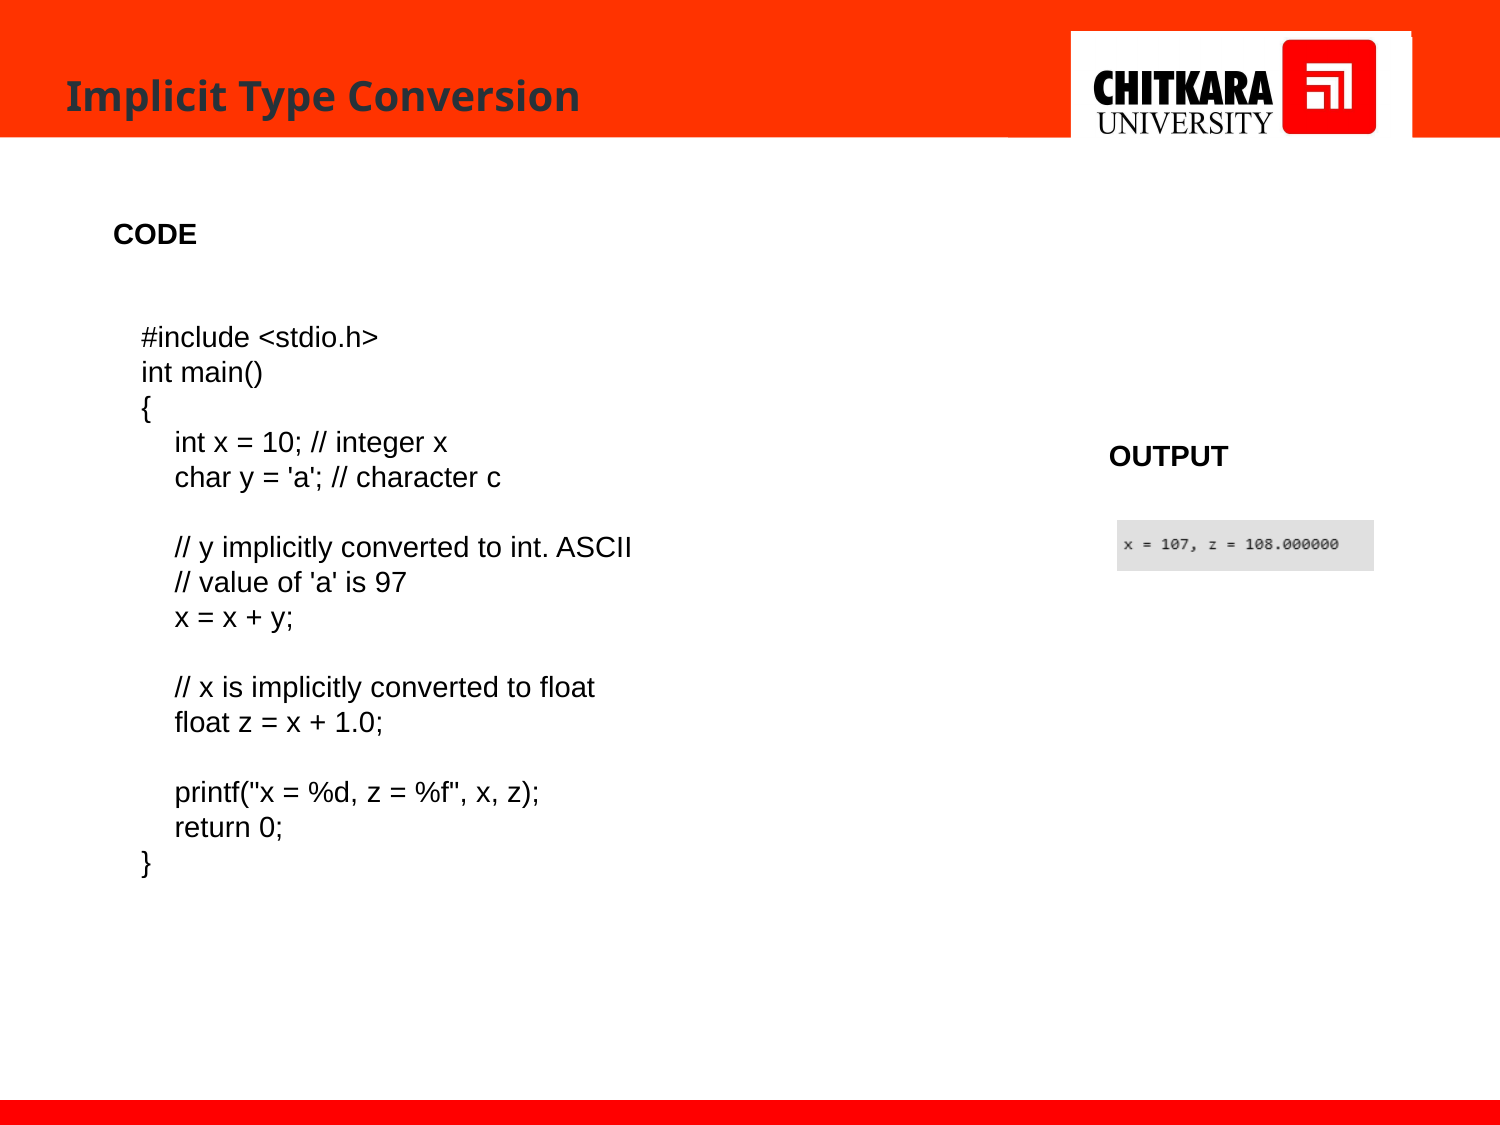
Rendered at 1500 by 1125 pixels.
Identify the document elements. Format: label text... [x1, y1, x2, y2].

title Implicit Type Conversion [65, 14, 965, 128]
picture [1116, 519, 1374, 571]
text_box CODE [98, 207, 214, 258]
text_box OUTPUT [1093, 430, 1246, 480]
text_box #include <stdio.h> int main() { int x = 10; // integer x char y = 'a'; // character c // y implicitly converted to int. ASCII // value of 'a' is 97 x = x + y; // x is implicitly converted to float float z = x + 1.0; printf("x = %d, z = %f", x, z); return 0; } [126, 311, 877, 886]
picture [1074, 37, 1391, 138]
